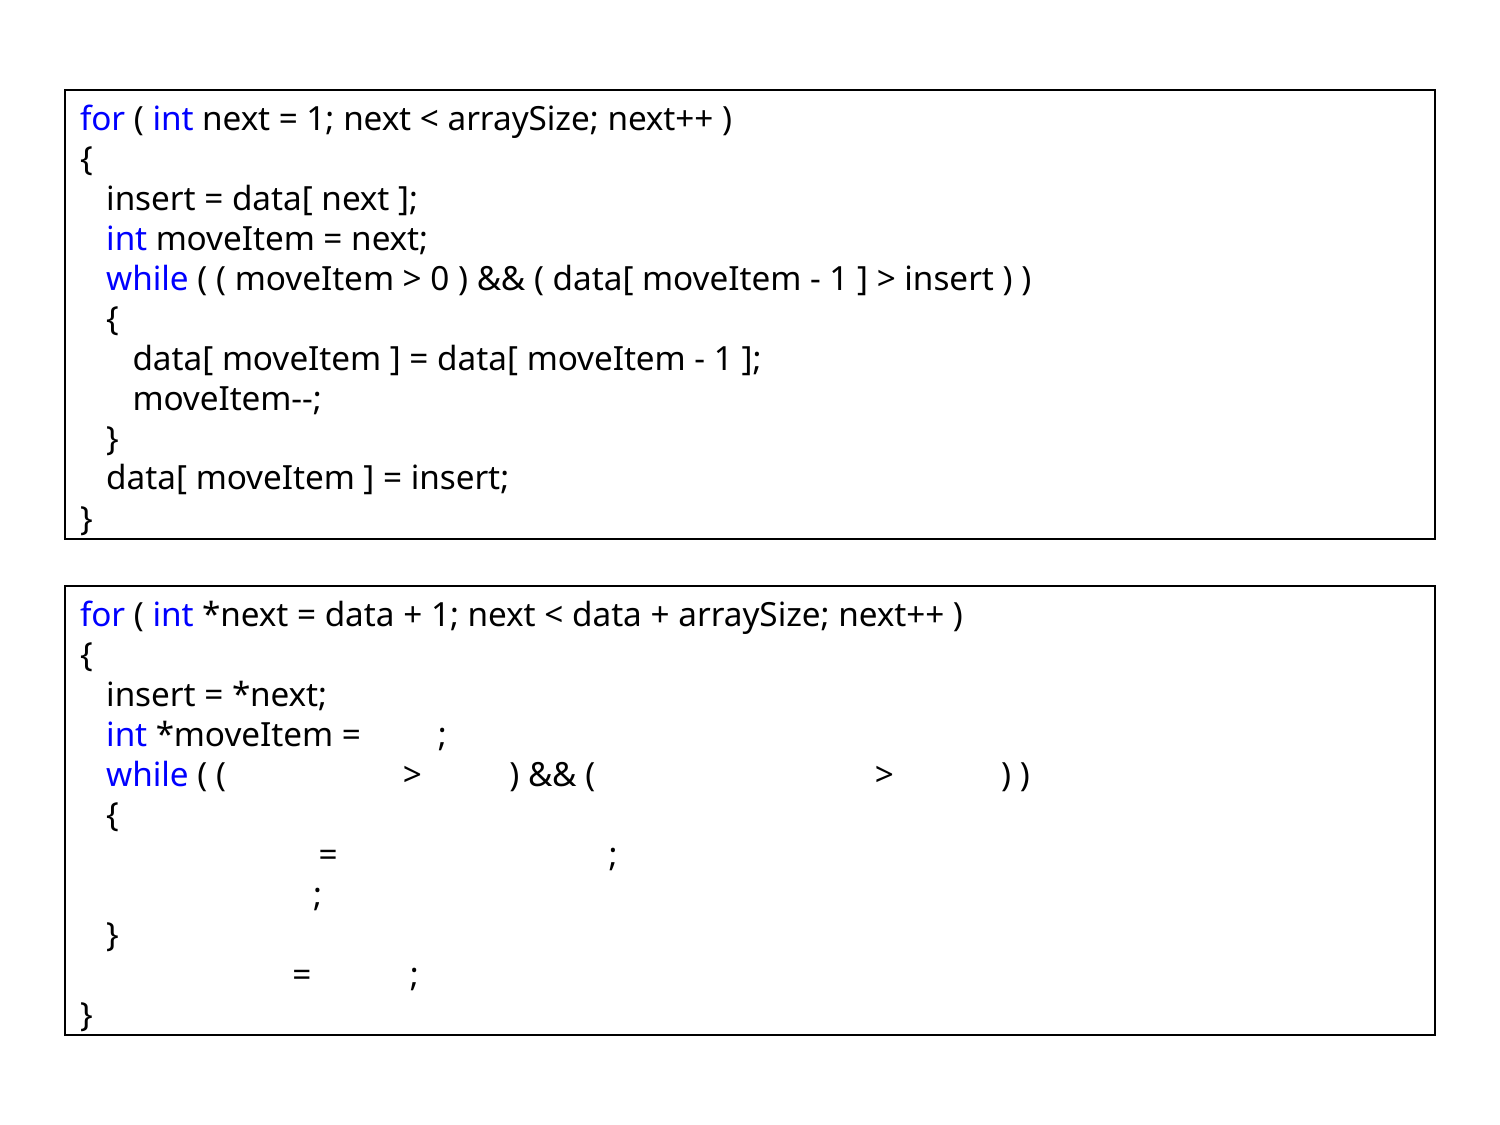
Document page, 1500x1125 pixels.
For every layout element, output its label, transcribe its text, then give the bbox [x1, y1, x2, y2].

list for ( int *next = data + 1; next < data + arraySize; next++ ) { insert = *next; int *moveItem = next; while ( ( moveItem > data ) && ( *( moveItem - 1 ) > insert ) ) { *moveItem = *( moveItem - 1 ); moveItem--; } *moveItem = insert; } [64, 585, 1436, 1036]
list for ( int next = 1; next < arraySize; next++ ) { insert = data[ next ]; int moveItem = next; while ( ( moveItem > 0 ) && ( data[ moveItem - 1 ] > insert ) ) { data[ moveItem ] = data[ moveItem - 1 ]; moveItem--; } data[ moveItem ] = insert; } [64, 89, 1436, 540]
